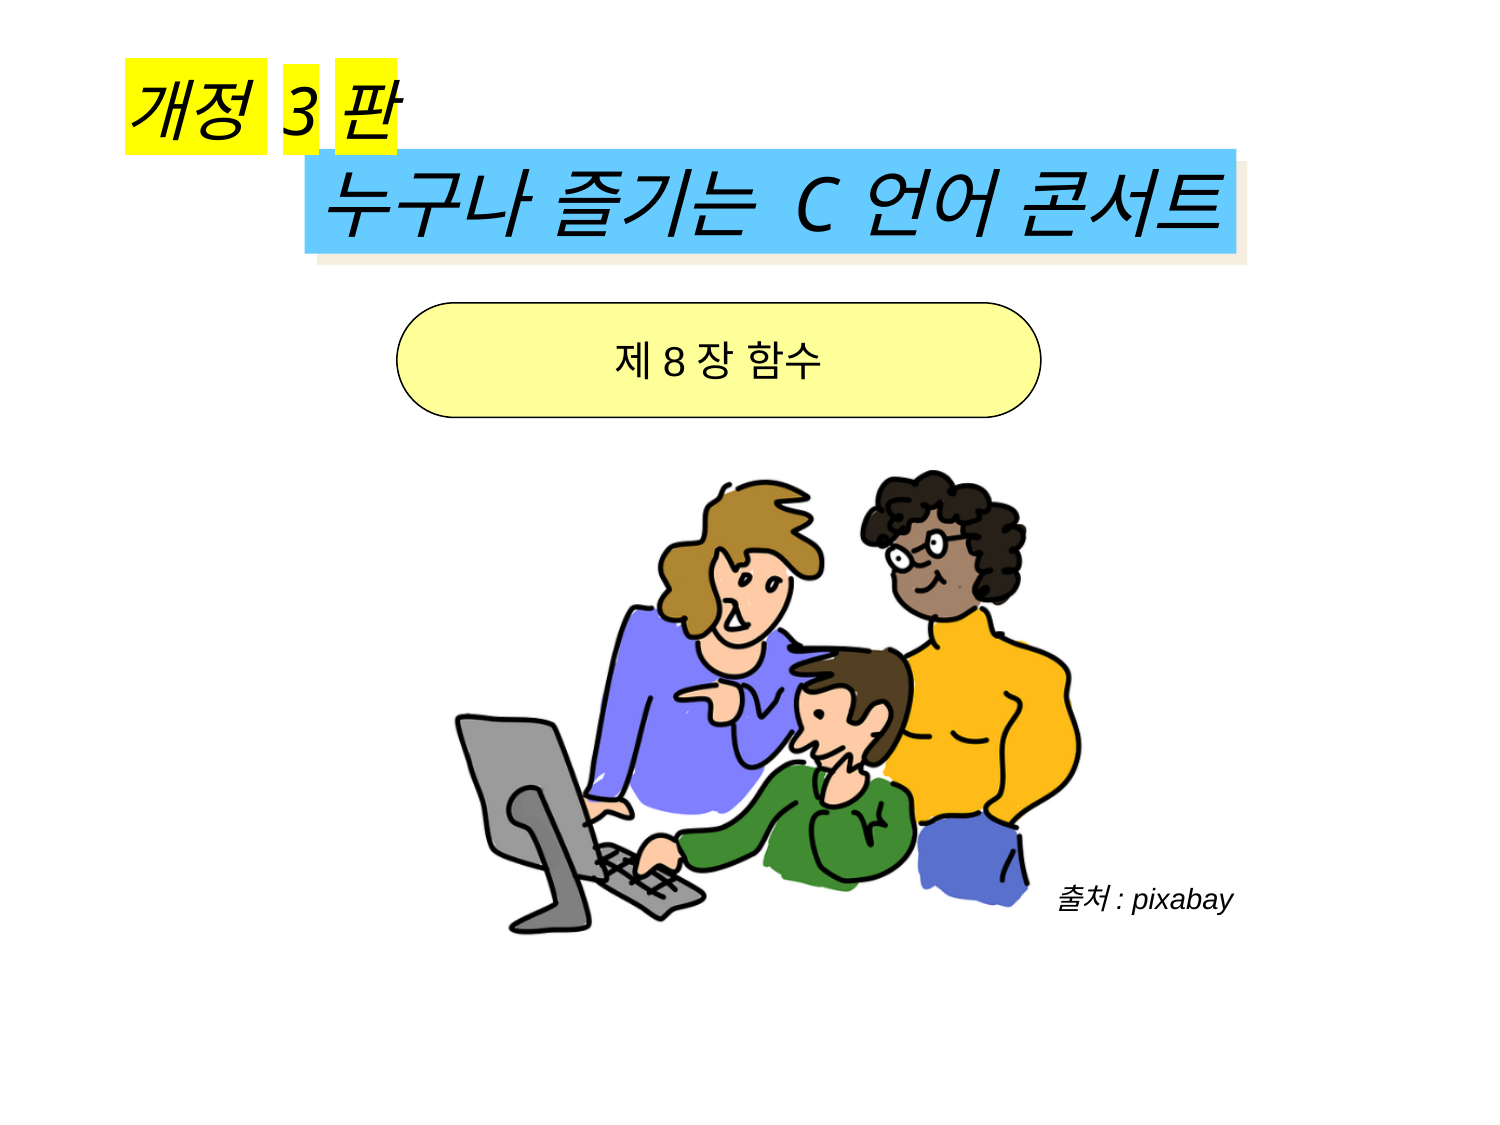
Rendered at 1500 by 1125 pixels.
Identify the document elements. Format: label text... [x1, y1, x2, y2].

text_box 개정 3판 [110, 61, 412, 157]
text_box 출처: pixabay [1094, 873, 1257, 923]
text_box 제8장 함수 [396, 302, 1041, 418]
picture [433, 442, 1089, 958]
text_box 누구나 즐기는 C언어 콘서트 [304, 148, 1237, 254]
